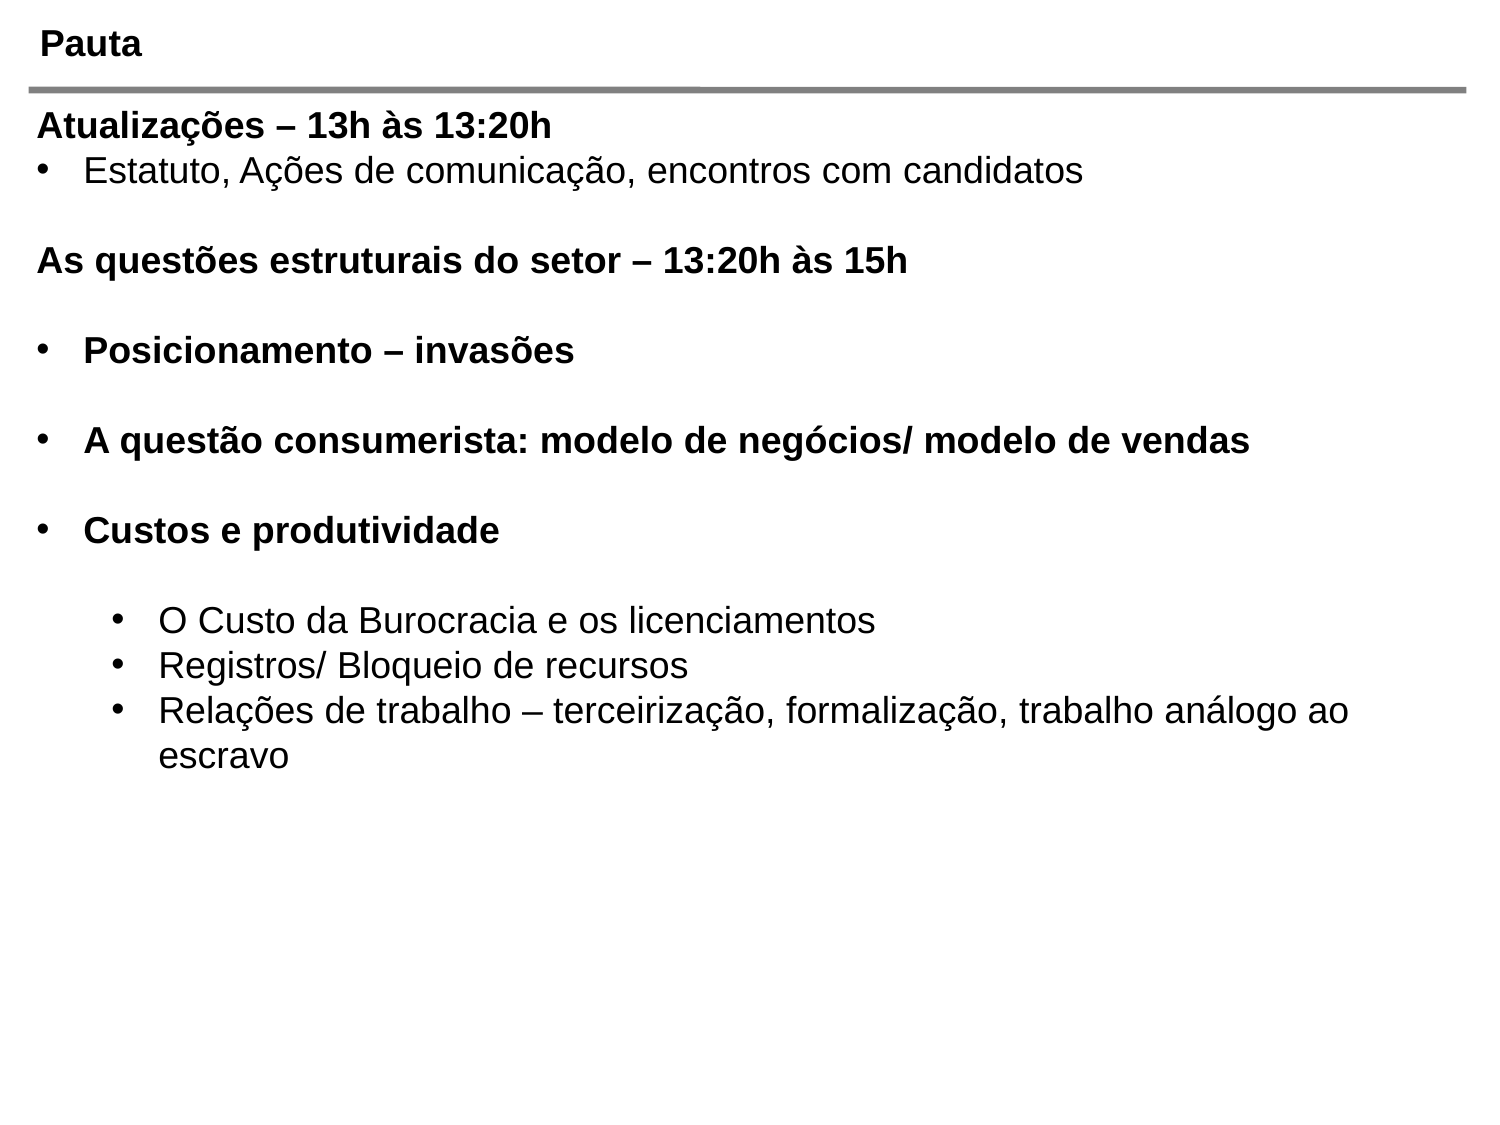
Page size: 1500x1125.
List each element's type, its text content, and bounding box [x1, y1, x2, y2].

title Pauta [39, 24, 1254, 66]
text_box Atualizações – 13h às 13:20h Estatuto, Ações de comunicação, encontros com candidatos As questões estruturais do setor – 13:20h às 15h Posicionamento – invasões A questão consumerista: modelo de negócios/ modelo de vendas Custos e produtividade O Custo da Burocracia e os licenciamentos Registros/ Bloqueio de recursos Relações de trabalho – terceirização, formalização, trabalho análogo ao escravo [25, 95, 1463, 782]
